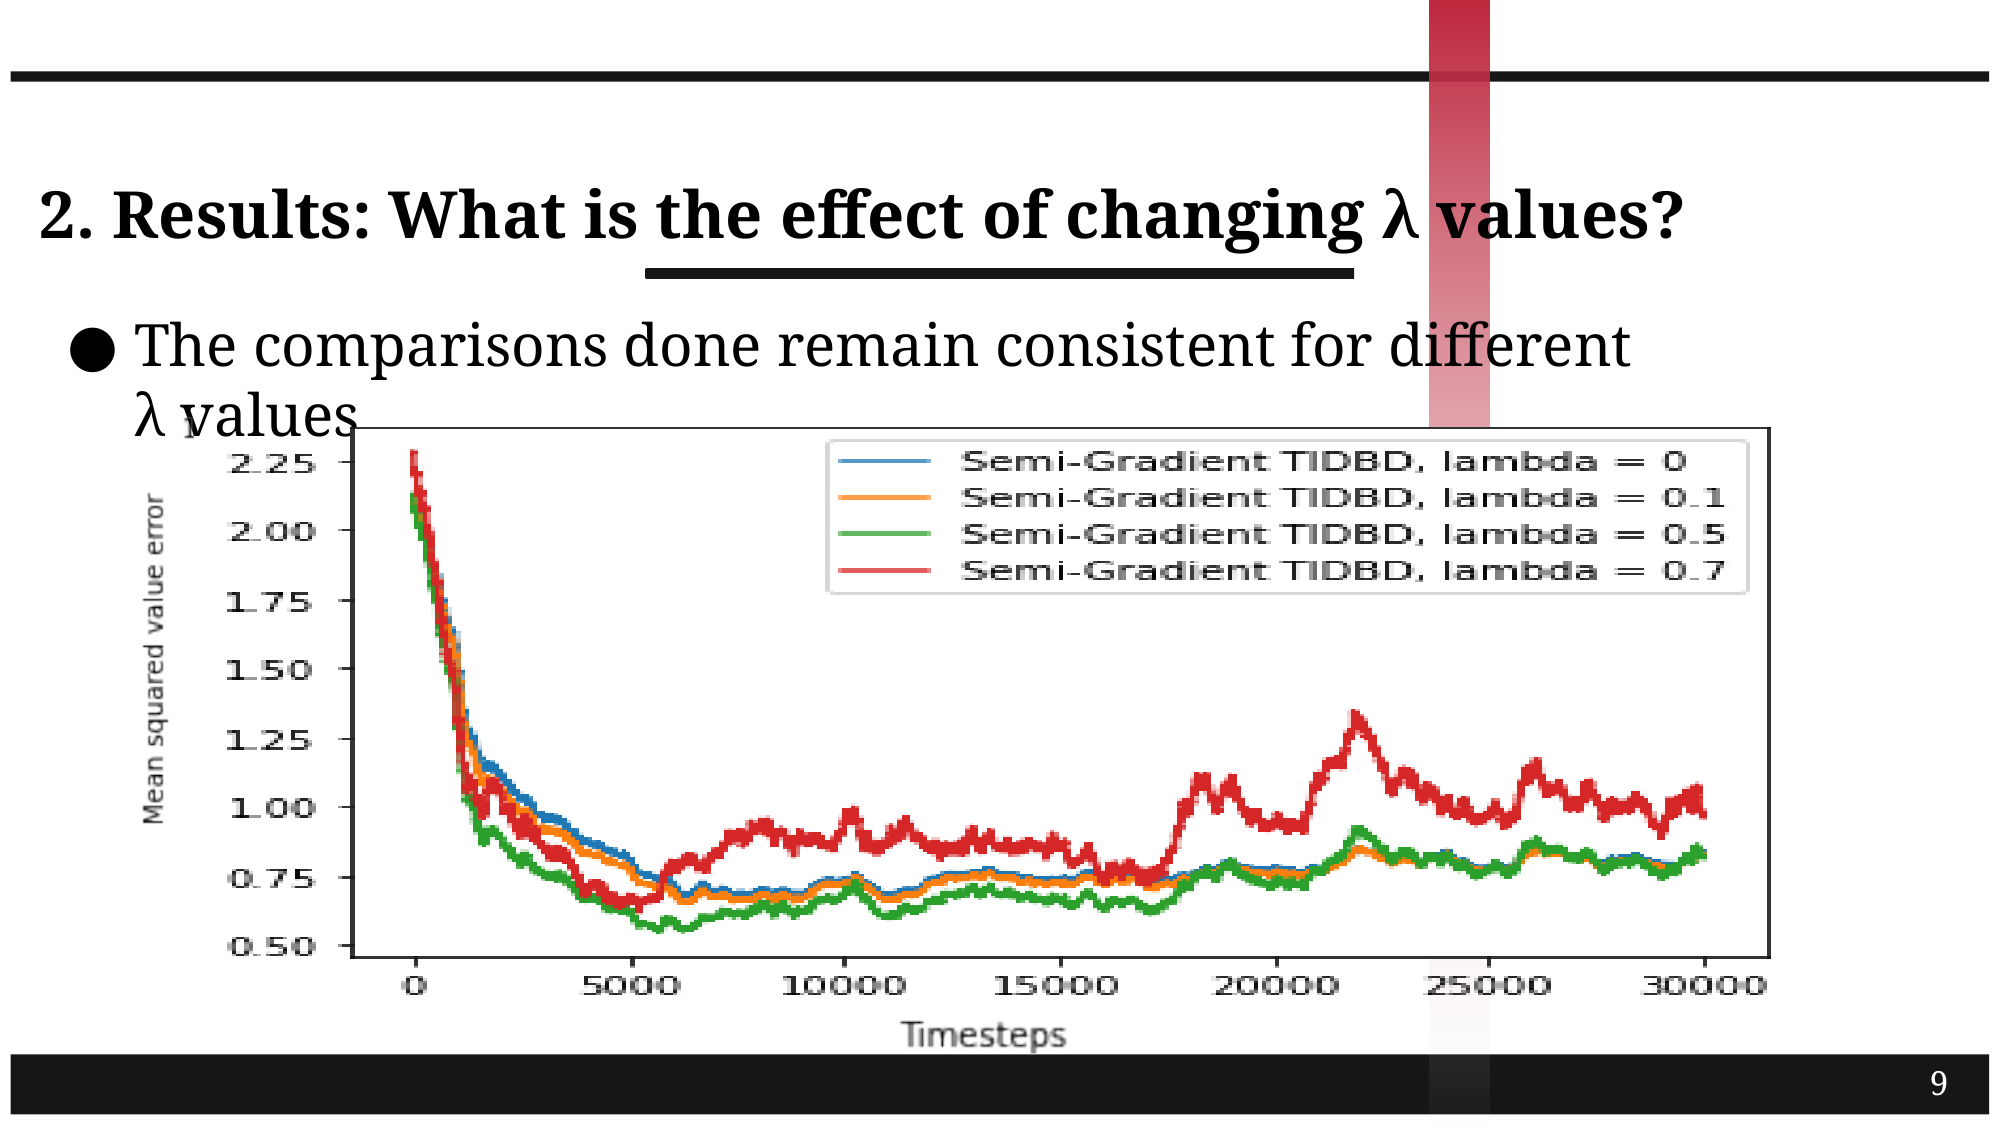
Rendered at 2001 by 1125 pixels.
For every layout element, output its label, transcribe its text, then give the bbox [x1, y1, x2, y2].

text_box The comparisons done remain consistent for different λ values [44, 223, 1669, 534]
slide_number ‹#› [1862, 1054, 1964, 1115]
picture [128, 359, 1797, 1075]
title 2. Results: What is the effect of changing λ values? [24, 97, 1982, 263]
